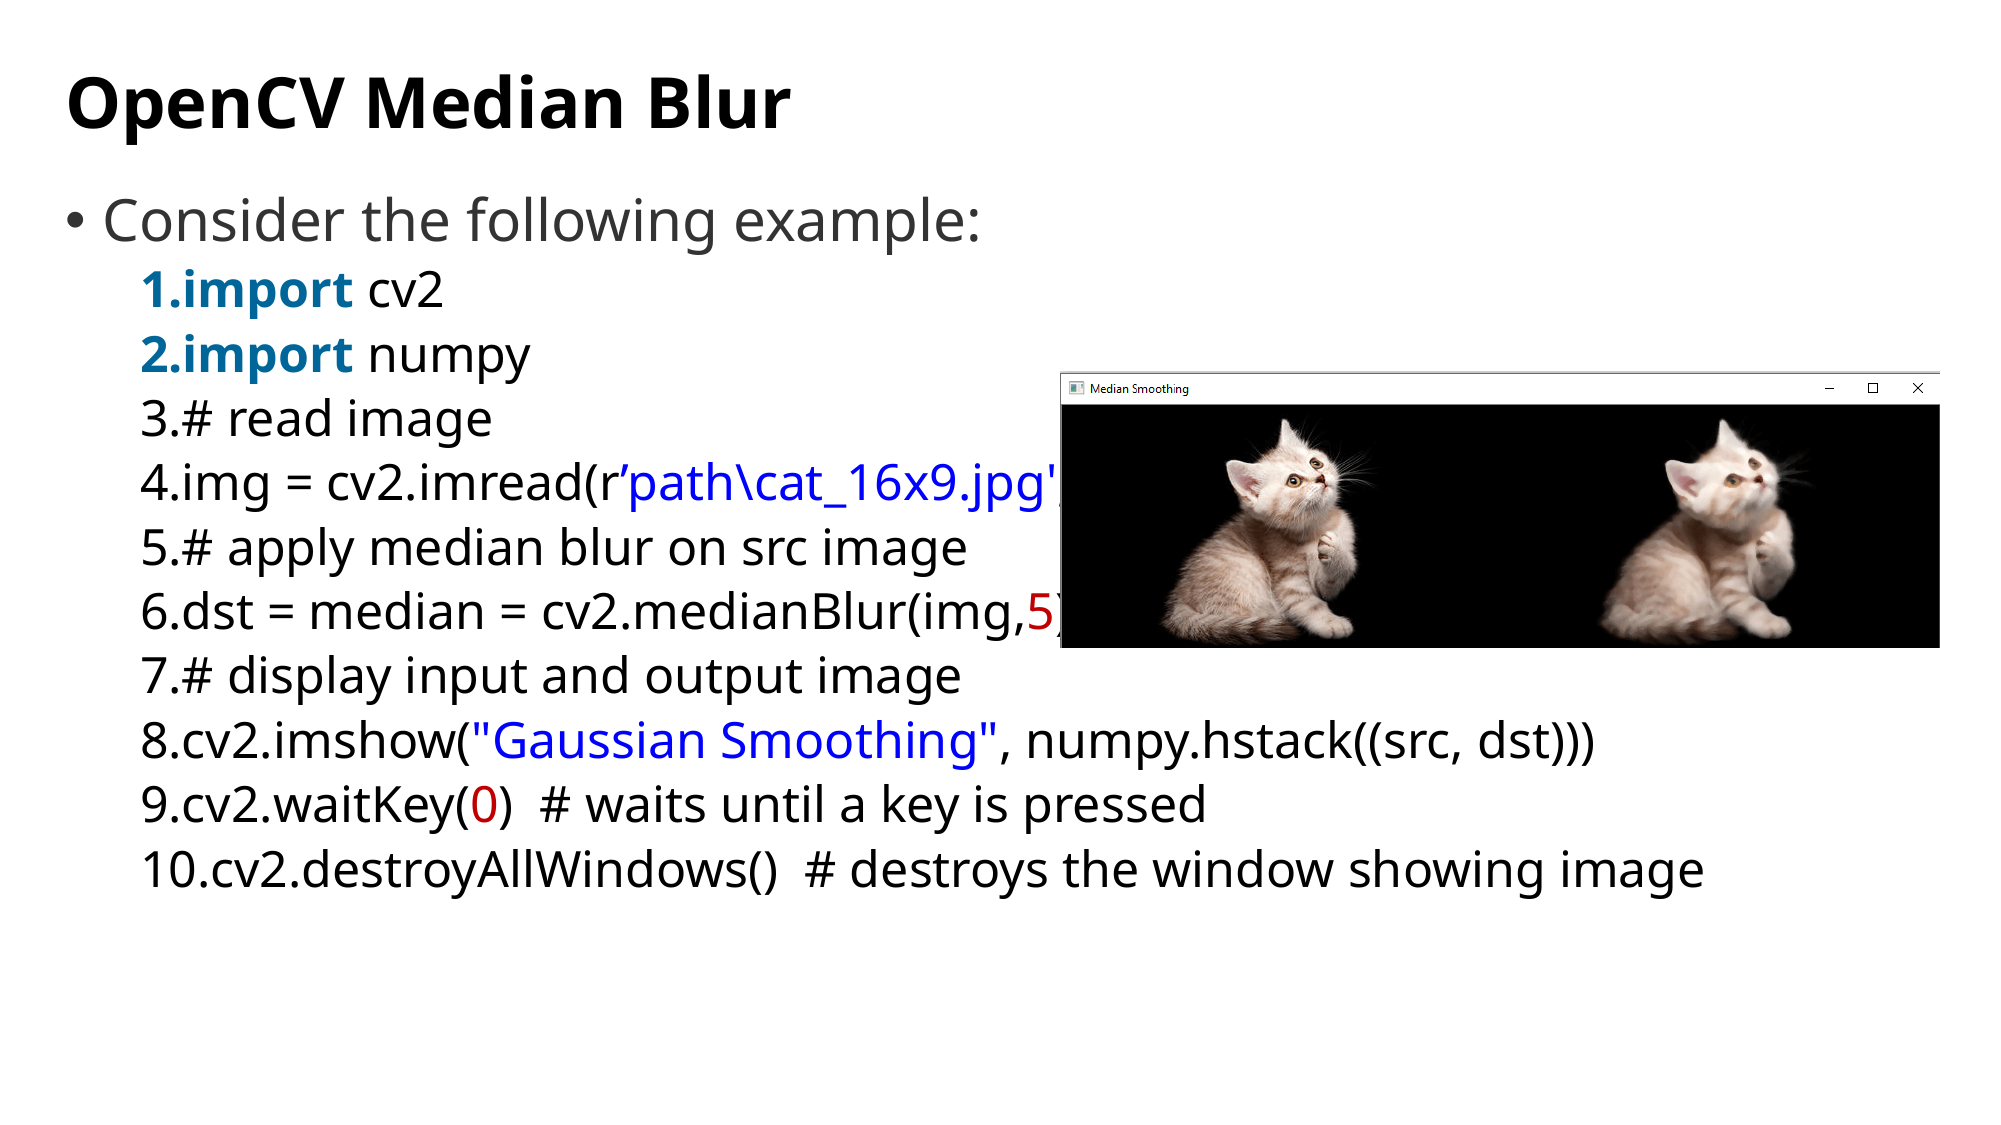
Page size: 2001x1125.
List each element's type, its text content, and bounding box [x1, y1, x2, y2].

list Consider the following example: import cv2 import numpy # read image img = cv2.imread(r’path\cat_16x9.jpg', 1) # apply median blur on src image dst = median = cv2.medianBlur(img,5) # display input and output image cv2.imshow("Gaussian Smoothing", numpy.hstack((src, dst))) cv2.waitKey(0) # waits until a key is pressed cv2.destroyAllWindows() # destroys the window showing image [50, 183, 1980, 1084]
title OpenCV Median Blur [50, 59, 1940, 152]
picture [1060, 371, 1940, 648]
